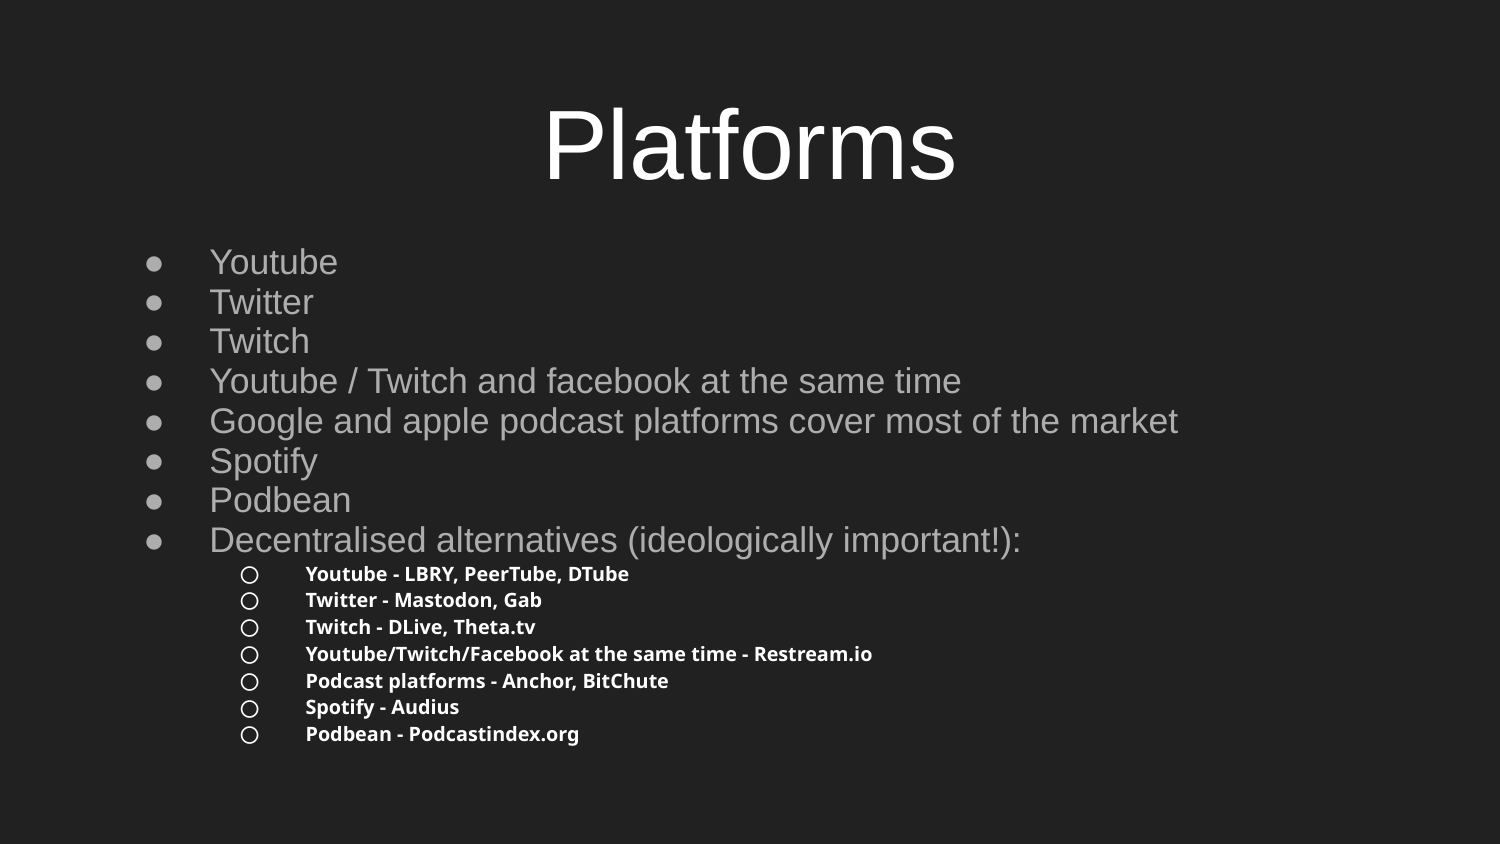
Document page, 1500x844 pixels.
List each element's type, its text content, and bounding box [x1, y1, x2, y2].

title Platforms [51, 74, 1449, 216]
subtitle Youtube Twitter Twitch Youtube / Twitch and facebook at the same time Google and apple podcast platforms cover most of the market Spotify Podbean Decentralised alternatives (ideologically important!): Youtube - LBRY, PeerTube, DTube Twitter - Mastodon, Gab Twitch - DLive, Theta.tv Youtube/Twitch/Facebook at the same time - Restream.io Podcast platforms - Anchor, BitChute Spotify - Audius Podbean - Podcastindex.org [98, 227, 1449, 767]
